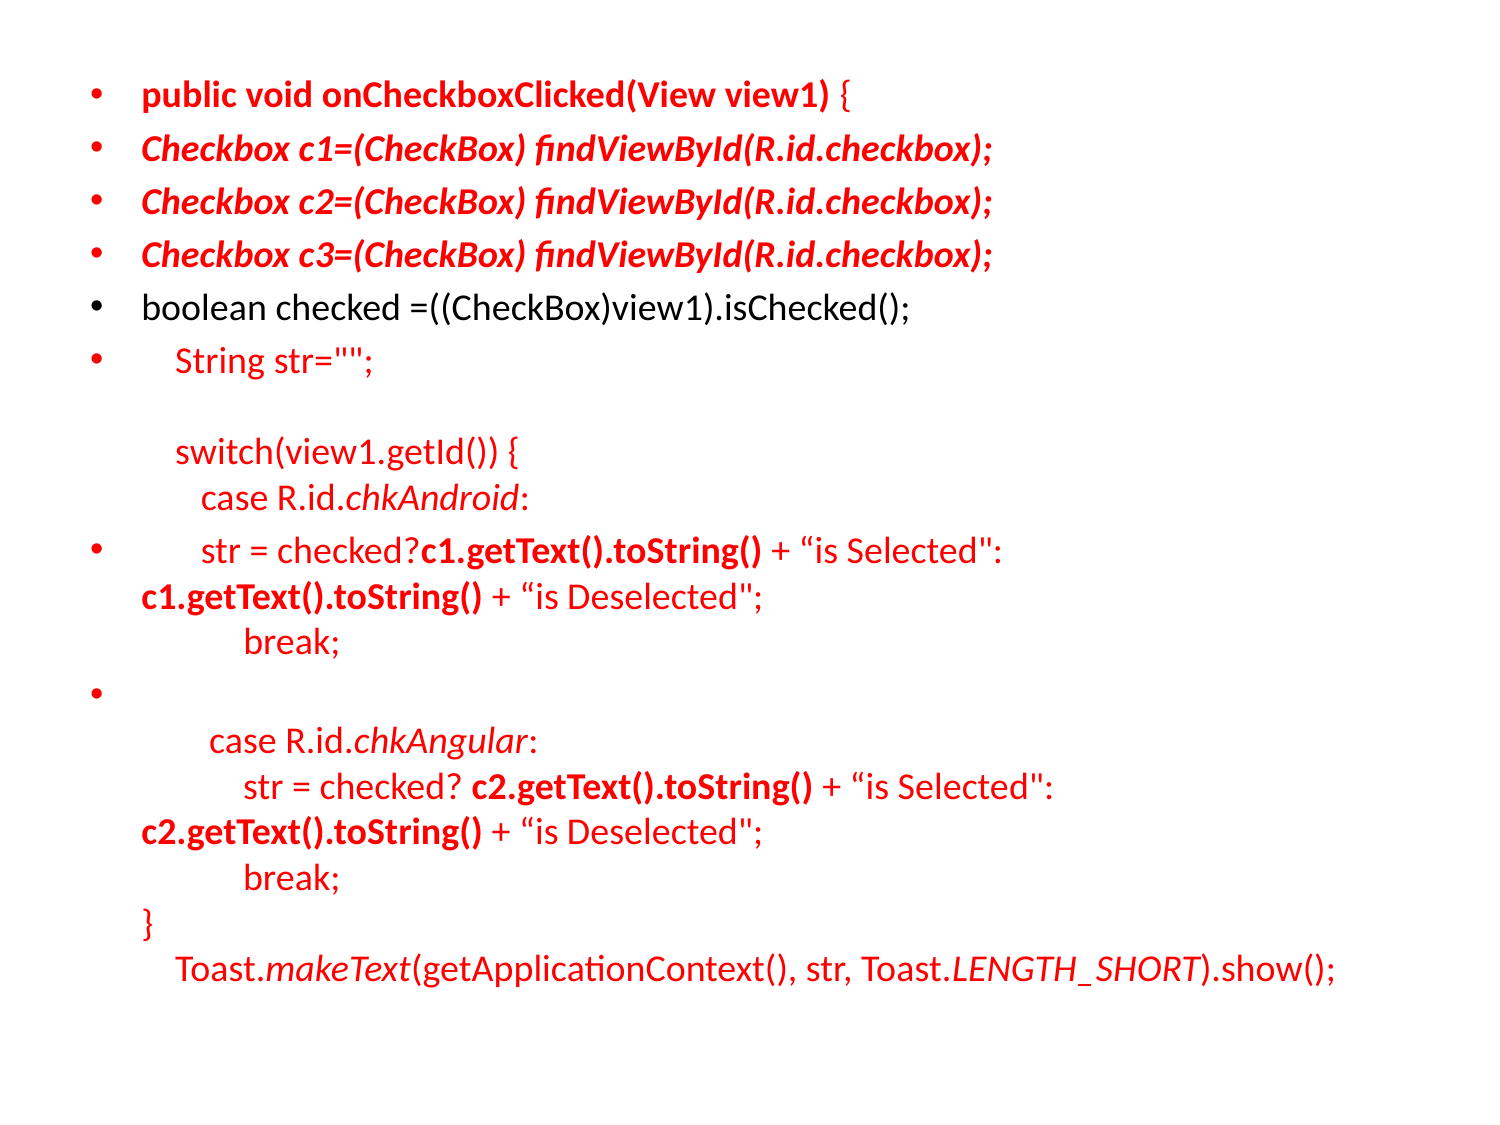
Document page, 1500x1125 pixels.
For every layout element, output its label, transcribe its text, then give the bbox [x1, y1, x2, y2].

list public void onCheckboxClicked(View view1) { Checkbox c1=(CheckBox) findViewById(R.id.checkbox); Checkbox c2=(CheckBox) findViewById(R.id.checkbox); Checkbox c3=(CheckBox) findViewById(R.id.checkbox); boolean checked =((CheckBox)view1).isChecked(); String str=""; switch(view1.getId()) { case R.id.chkAndroid: str = checked?c1.getText().toString() + “is Selected": c1.getText().toString() + “is Deselected"; break; case R.id.chkAngular: str = checked? c2.getText().toString() + “is Selected": c2.getText().toString() + “is Deselected"; break; } Toast.makeText(getApplicationContext(), str, Toast.LENGTH_SHORT).show(); [75, 62, 1475, 1005]
